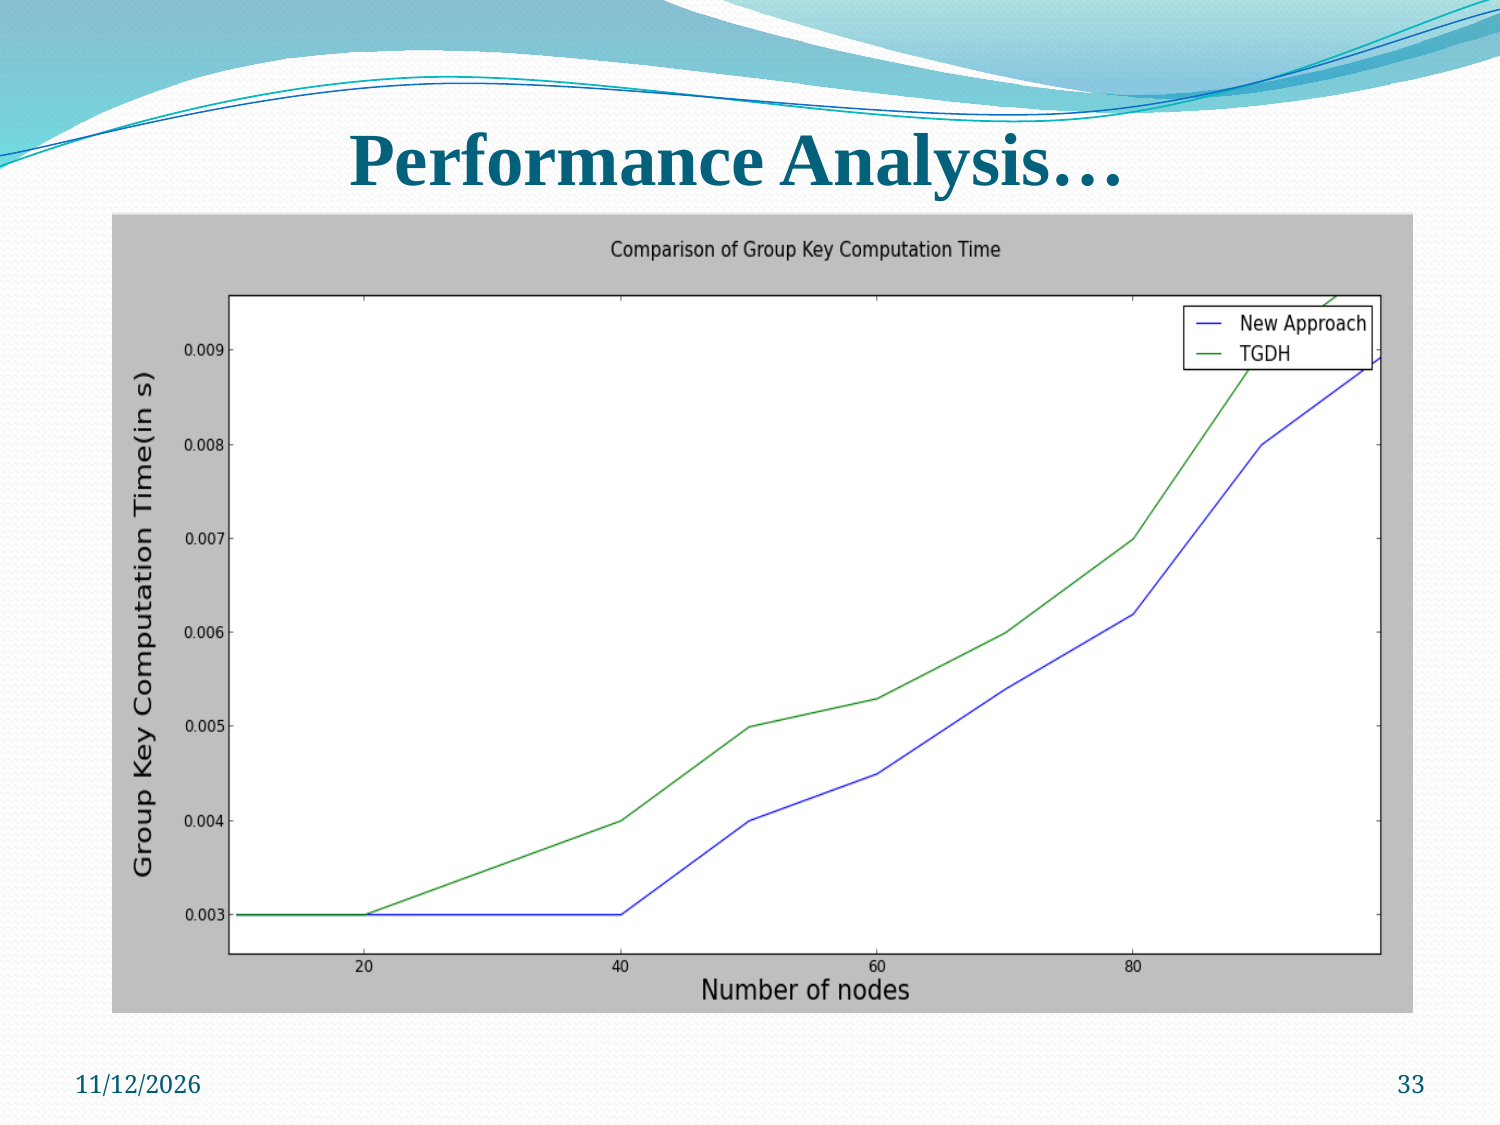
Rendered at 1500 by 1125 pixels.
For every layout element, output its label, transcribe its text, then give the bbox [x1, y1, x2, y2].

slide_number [75, 1042, 425, 1103]
picture [112, 212, 1413, 1013]
title Performance Analysis… [50, 45, 1425, 200]
slide_number 33 [1299, 1042, 1425, 1103]
